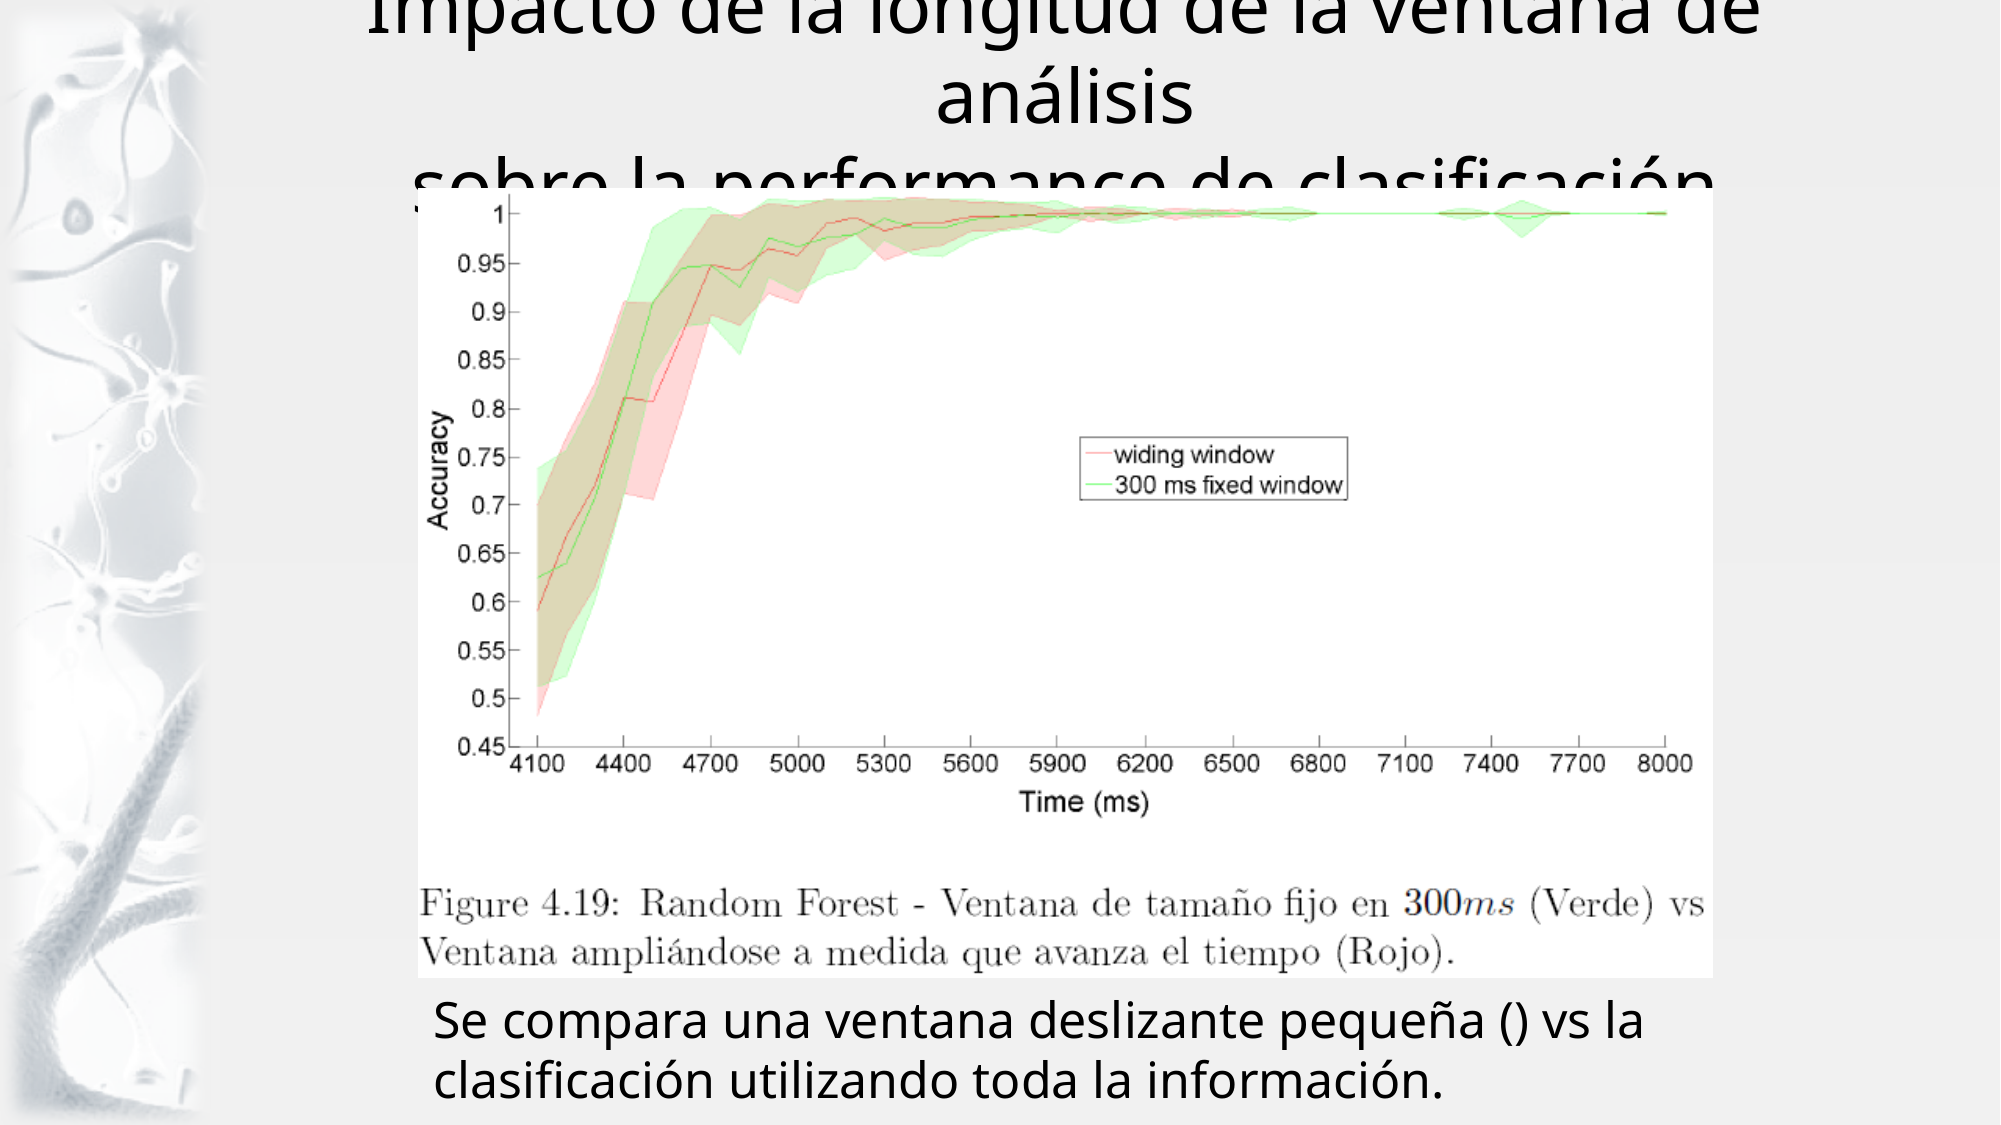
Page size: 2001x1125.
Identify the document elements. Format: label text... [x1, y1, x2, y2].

picture [418, 187, 1713, 978]
title Impacto de la longitud de la ventana de análisis sobre la performance de clasificación [243, 0, 1887, 189]
